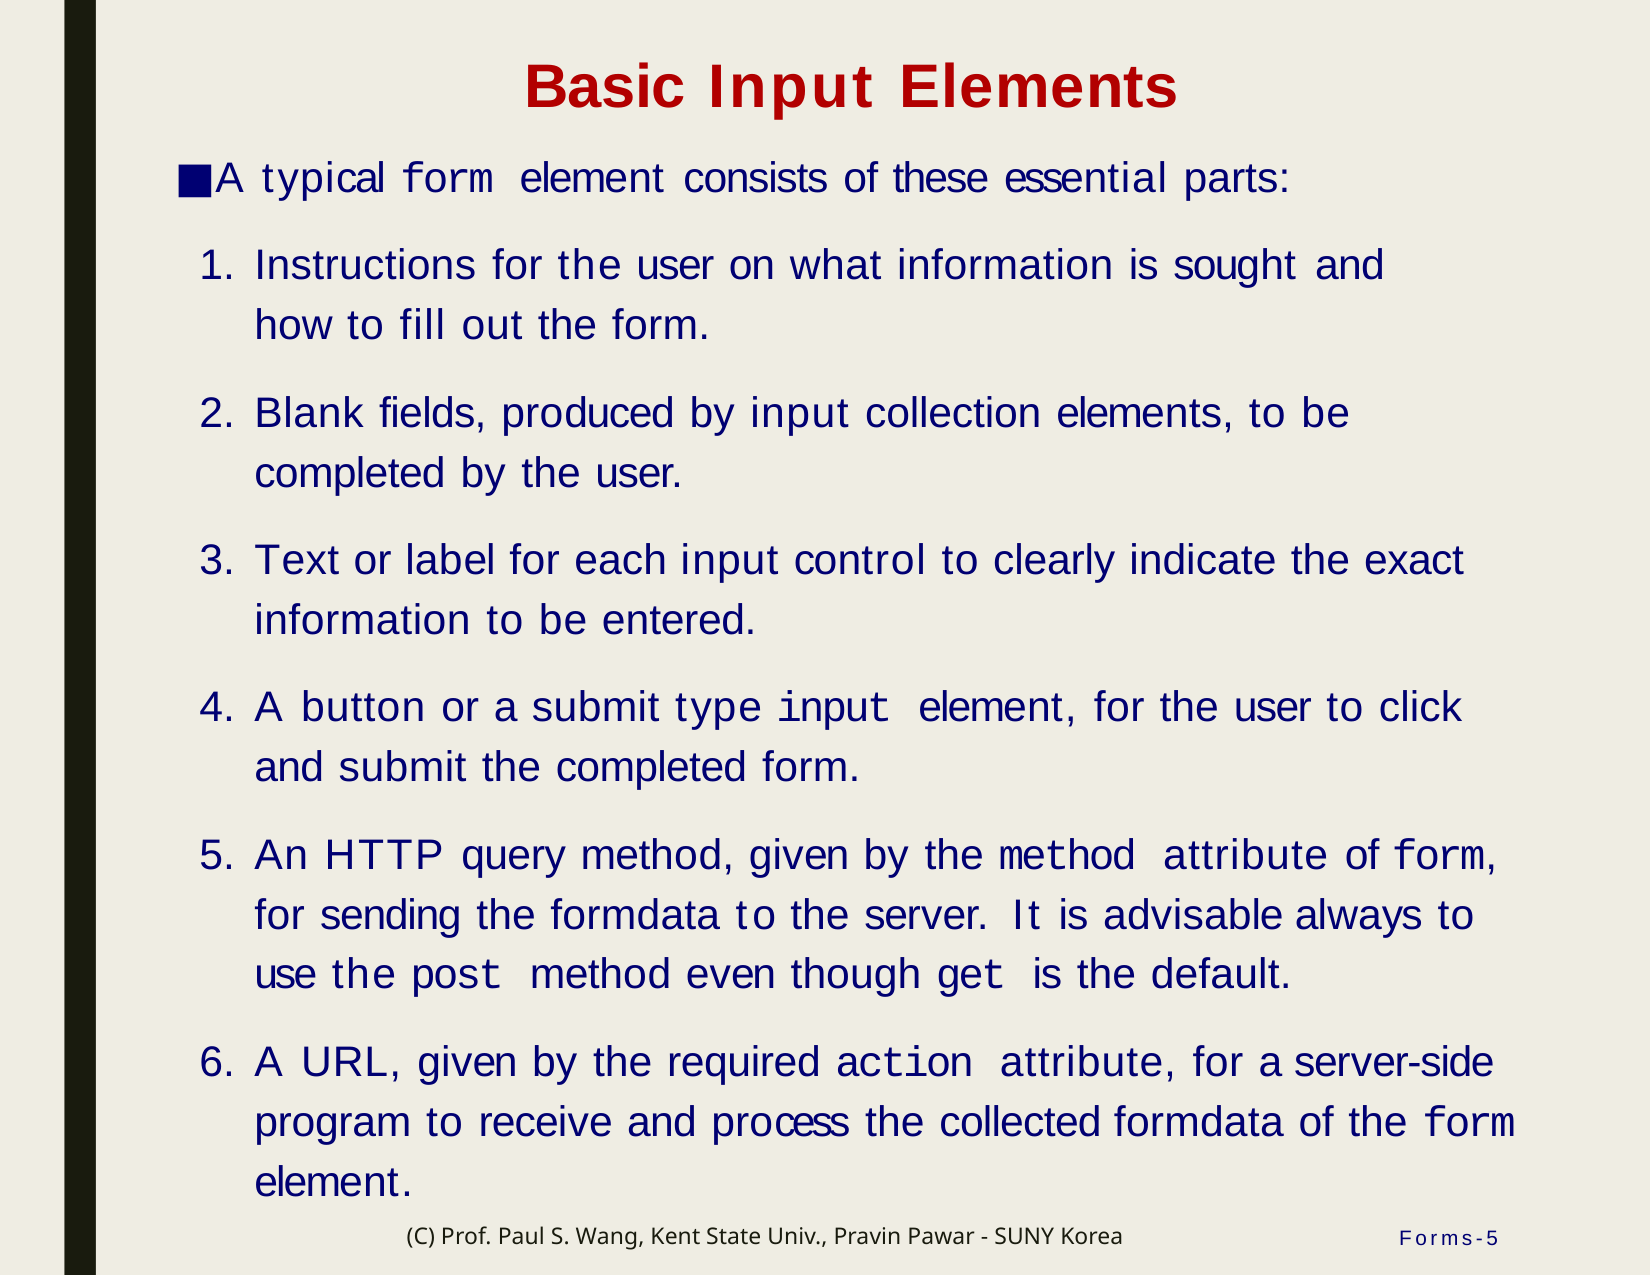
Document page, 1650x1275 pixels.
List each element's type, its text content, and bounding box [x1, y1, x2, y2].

list A typical form element consists of these essential parts: Instructions for the user on what information is sought and how to fill out the form. Blank fields, produced by input collection elements, to be completed by the user. Text or label for each input control to clearly indicate the exact information to be entered. A button or a submit type input element, for the user to click and submit the completed form. An HTTP query method, given by the method attribute of form, for sending the formdata to the server. It is advisable always to use the post method even though get is the default. A URL, given by the required action attribute, for a server-side program to receive and process the collected formdata of the form element. [174, 150, 1550, 1040]
slide_number Forms-5 [1281, 1199, 1498, 1275]
title Basic Input Elements [212, 37, 1512, 150]
footer (C) Prof. Paul S. Wang, Kent State Univ., Pravin Pawar - SUNY Korea [391, 1199, 1242, 1275]
